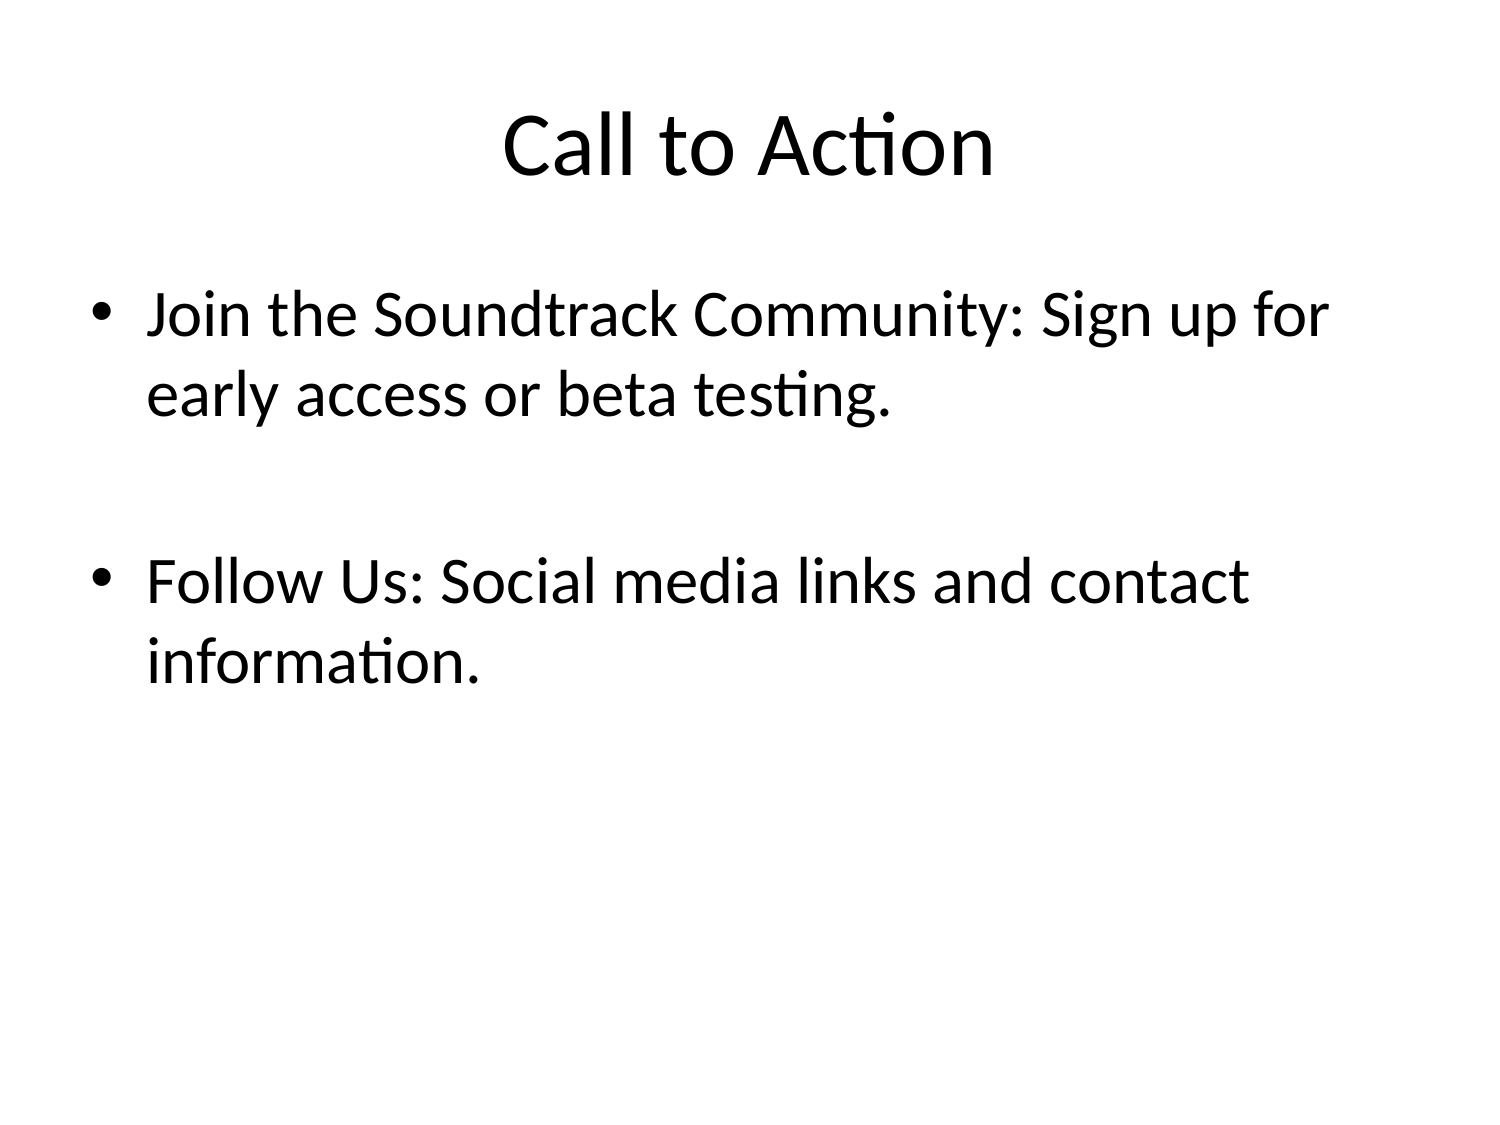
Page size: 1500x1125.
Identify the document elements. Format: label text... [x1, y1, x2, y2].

list Join the Soundtrack Community: Sign up for early access or beta testing. Follow Us: Social media links and contact information. [75, 262, 1425, 1005]
title Call to Action [75, 45, 1425, 233]
